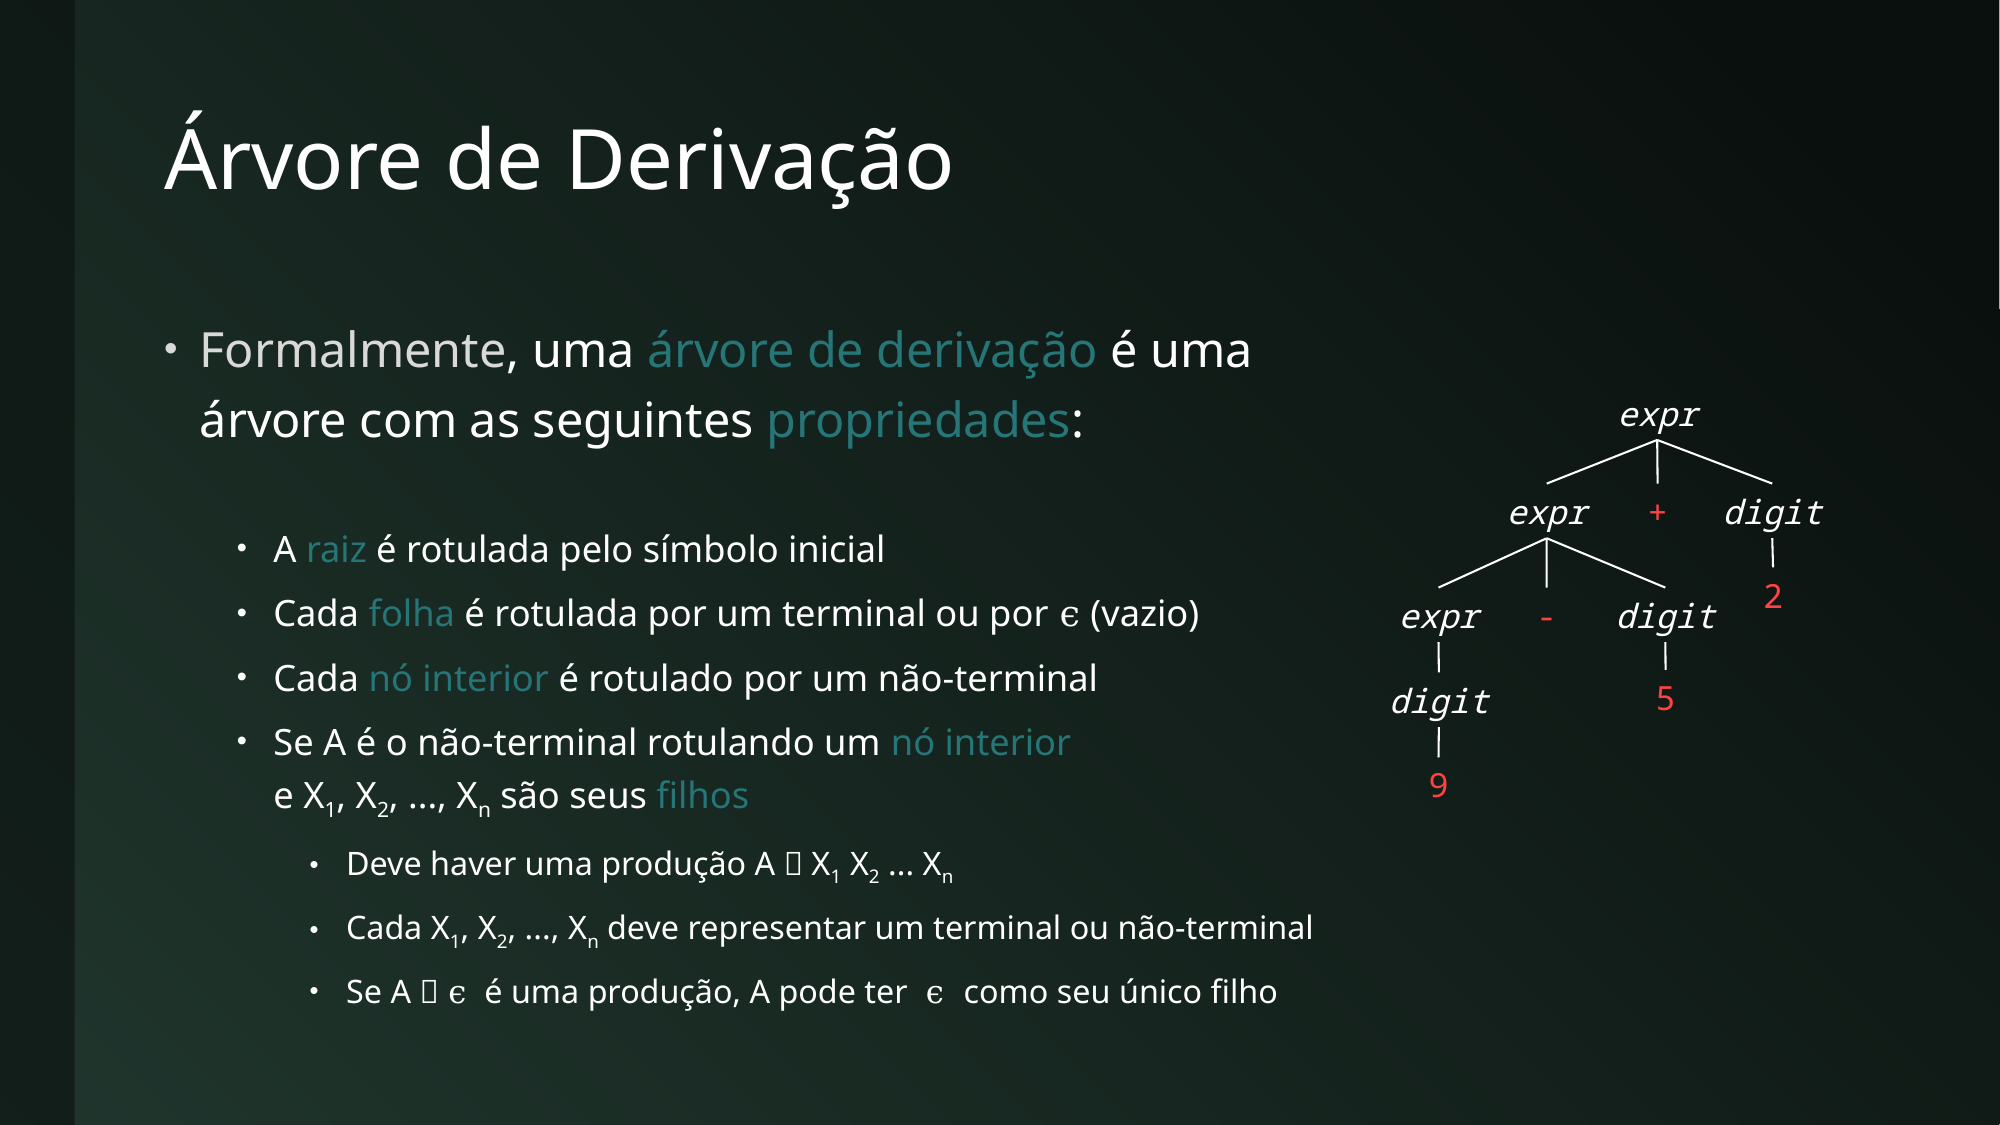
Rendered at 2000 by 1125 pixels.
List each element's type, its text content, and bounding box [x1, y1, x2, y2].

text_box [1377, 385, 1834, 813]
title Árvore de Derivação [149, 62, 1898, 263]
list Formalmente, uma árvore de derivação é uma árvore com as seguintes propriedades: A raiz é rotulada pelo símbolo inicial Cada folha é rotulada por um terminal ou por ϵ (vazio) Cada nó interior é rotulado por um não-terminal Se A é o não-terminal rotulando um nó interior e X1, X2, ..., Xn são seus filhos Deve haver uma produção A  X1 X2 ... Xn Cada X1, X2, ..., Xn deve representar um terminal ou não-terminal Se A  ϵ é uma produção, A pode ter ϵ como seu único filho [149, 299, 1898, 1025]
